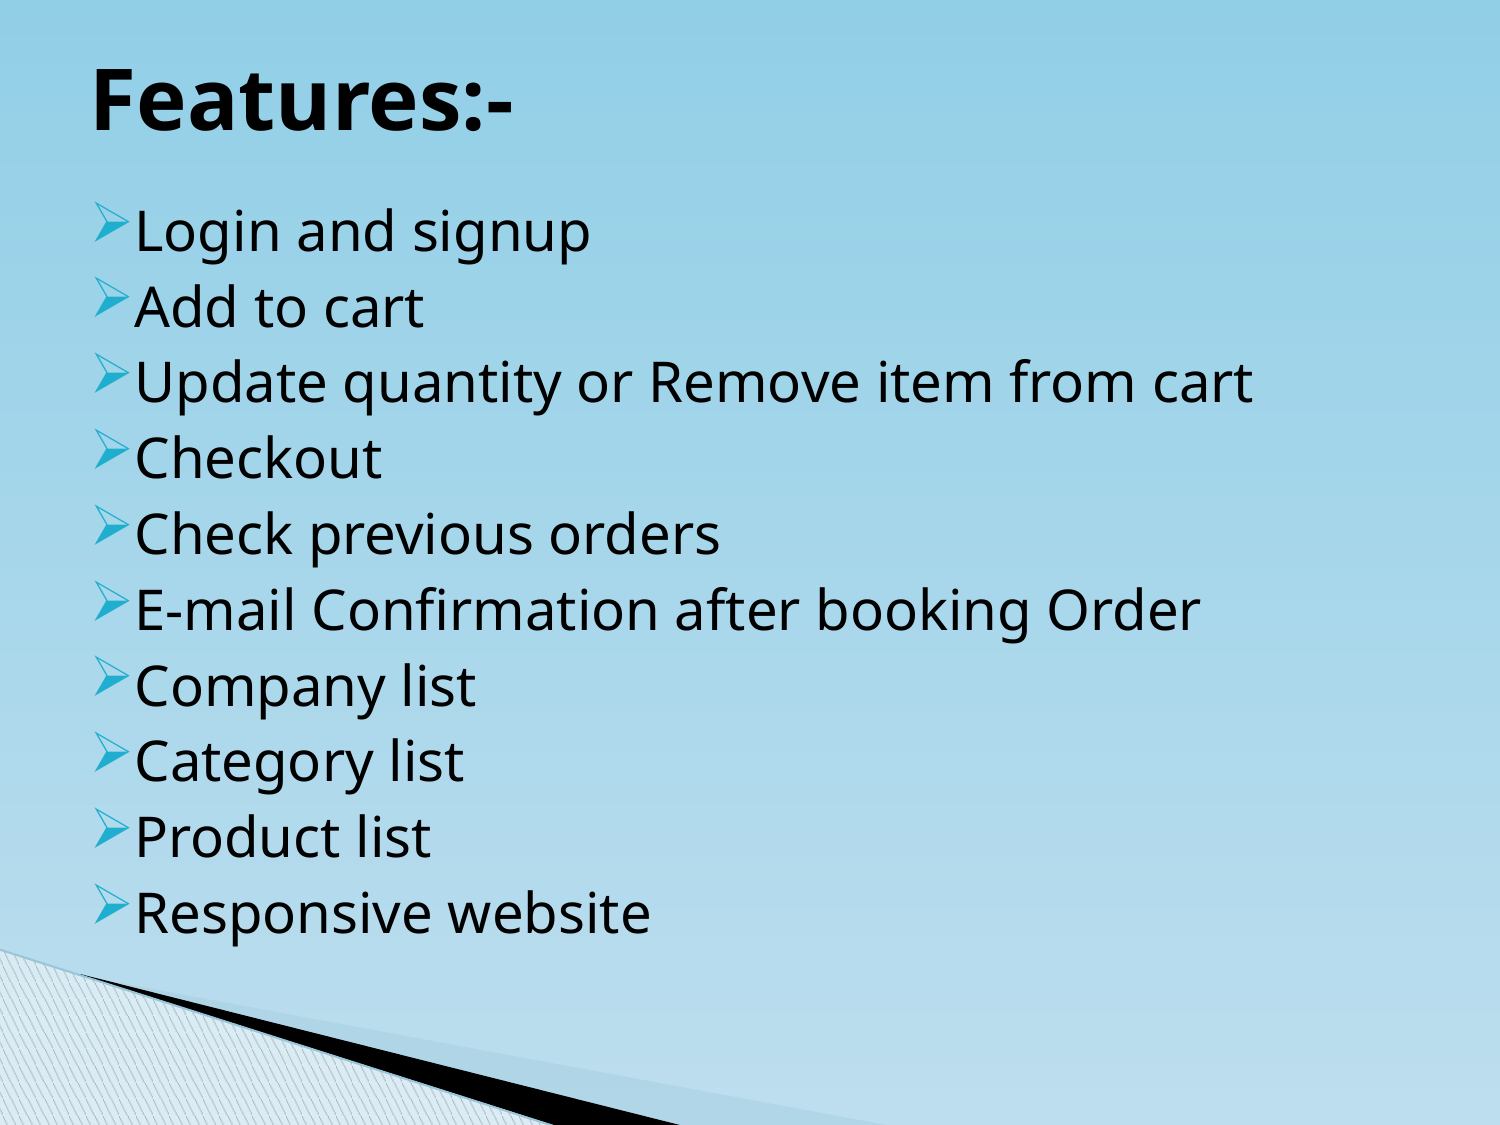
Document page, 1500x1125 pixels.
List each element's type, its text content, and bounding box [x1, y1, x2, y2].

list Login and signup Add to cart Update quantity or Remove item from cart Checkout Check previous orders E-mail Confirmation after booking Order Company list Category list Product list Responsive website [74, 187, 1425, 986]
title Features:- [74, 24, 1425, 168]
